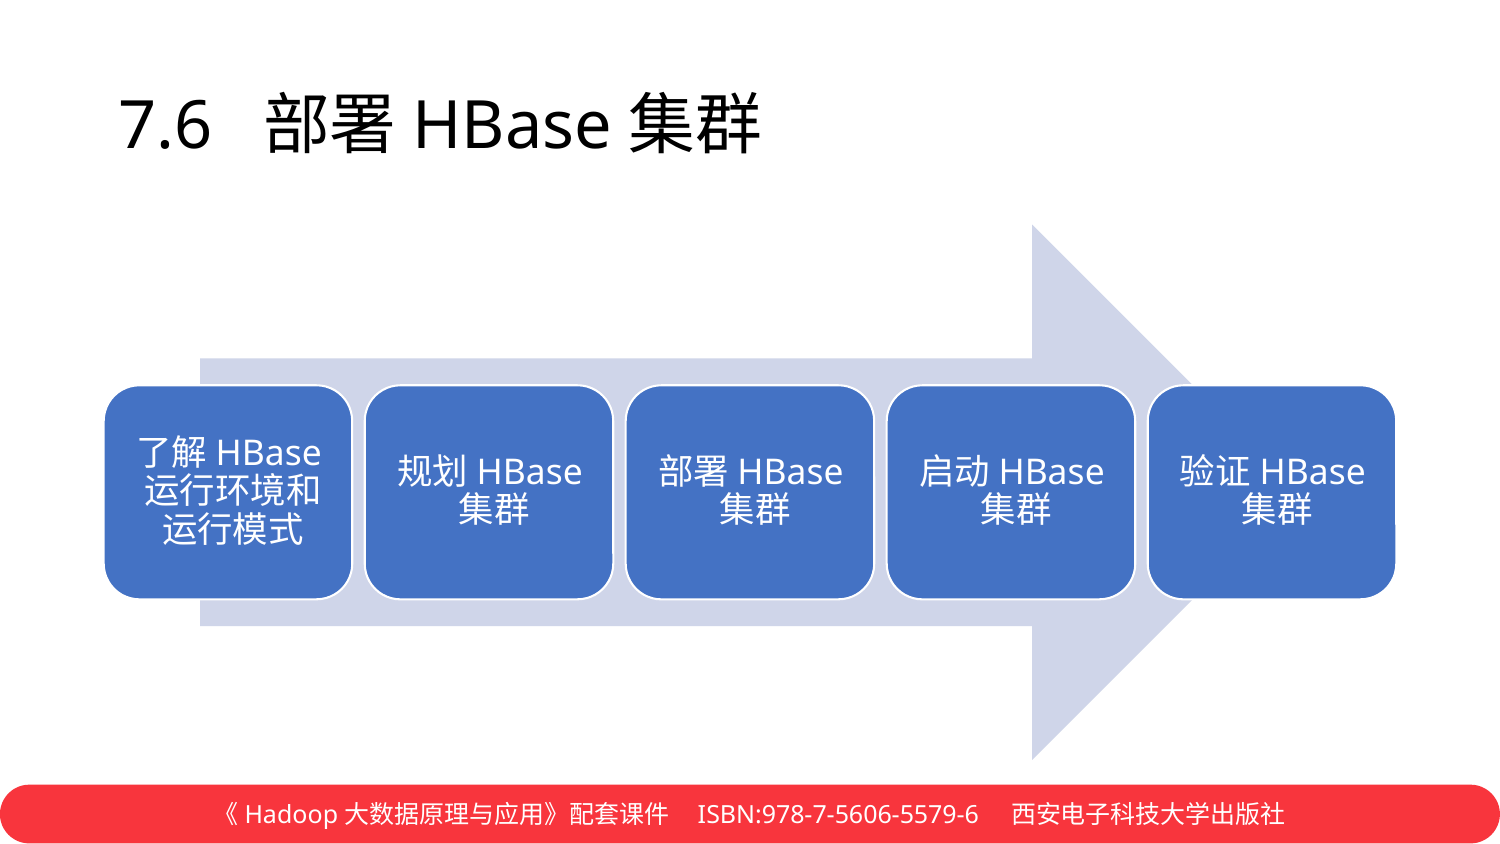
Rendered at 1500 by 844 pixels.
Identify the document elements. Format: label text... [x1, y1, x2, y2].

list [103, 224, 1397, 760]
title 7.6 部署HBase集群 [103, 44, 1397, 208]
